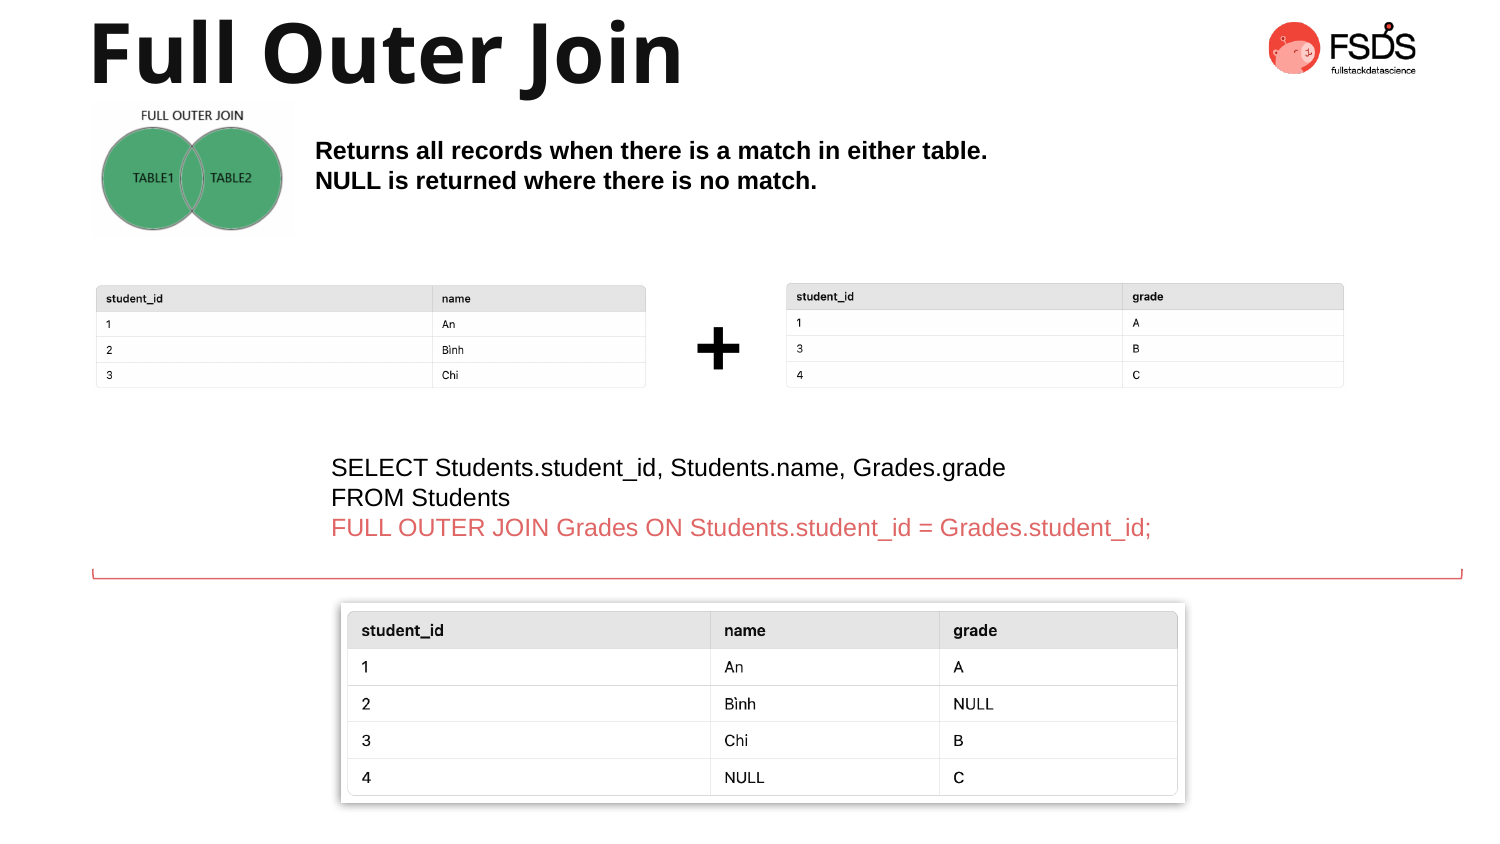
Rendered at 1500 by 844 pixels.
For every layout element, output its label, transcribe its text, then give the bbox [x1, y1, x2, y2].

text_box Full Outer Join [87, 20, 1263, 100]
picture [92, 101, 295, 237]
text_box SELECT Students.student_id, Students.name, Grades.grade FROM Students FULL OUTER JOIN Grades ON Students.student_id = Grades.student_id; [316, 436, 1500, 527]
text_box + [679, 277, 784, 368]
text_box Returns all records when there is a match in either table. NULL is returned where there is no match. [300, 119, 1500, 210]
picture [783, 278, 1349, 392]
picture [340, 602, 1186, 803]
text_box [92, 568, 1463, 579]
picture [92, 281, 650, 395]
text_box [1268, 21, 1416, 75]
